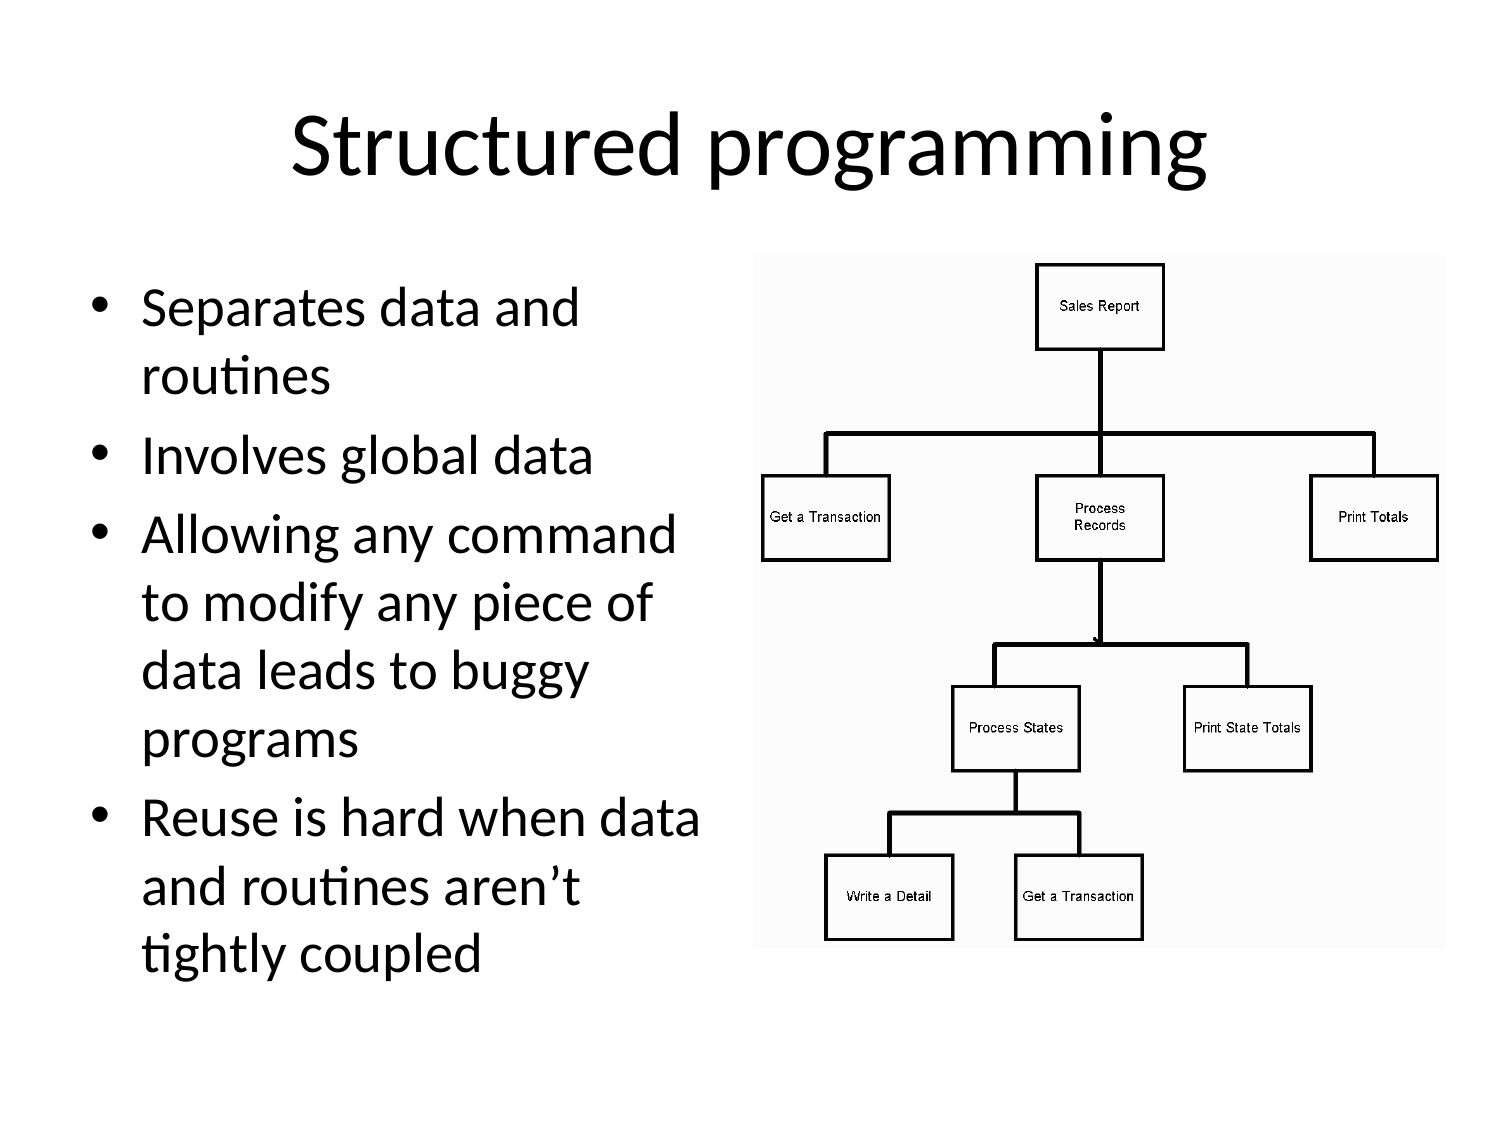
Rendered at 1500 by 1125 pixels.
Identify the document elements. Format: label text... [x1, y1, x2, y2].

list Separates data and routines Involves global data Allowing any command to modify any piece of data leads to buggy programs Reuse is hard when data and routines aren’t tightly coupled [75, 262, 727, 1005]
picture [753, 255, 1447, 948]
title Structured programming [75, 45, 1425, 233]
